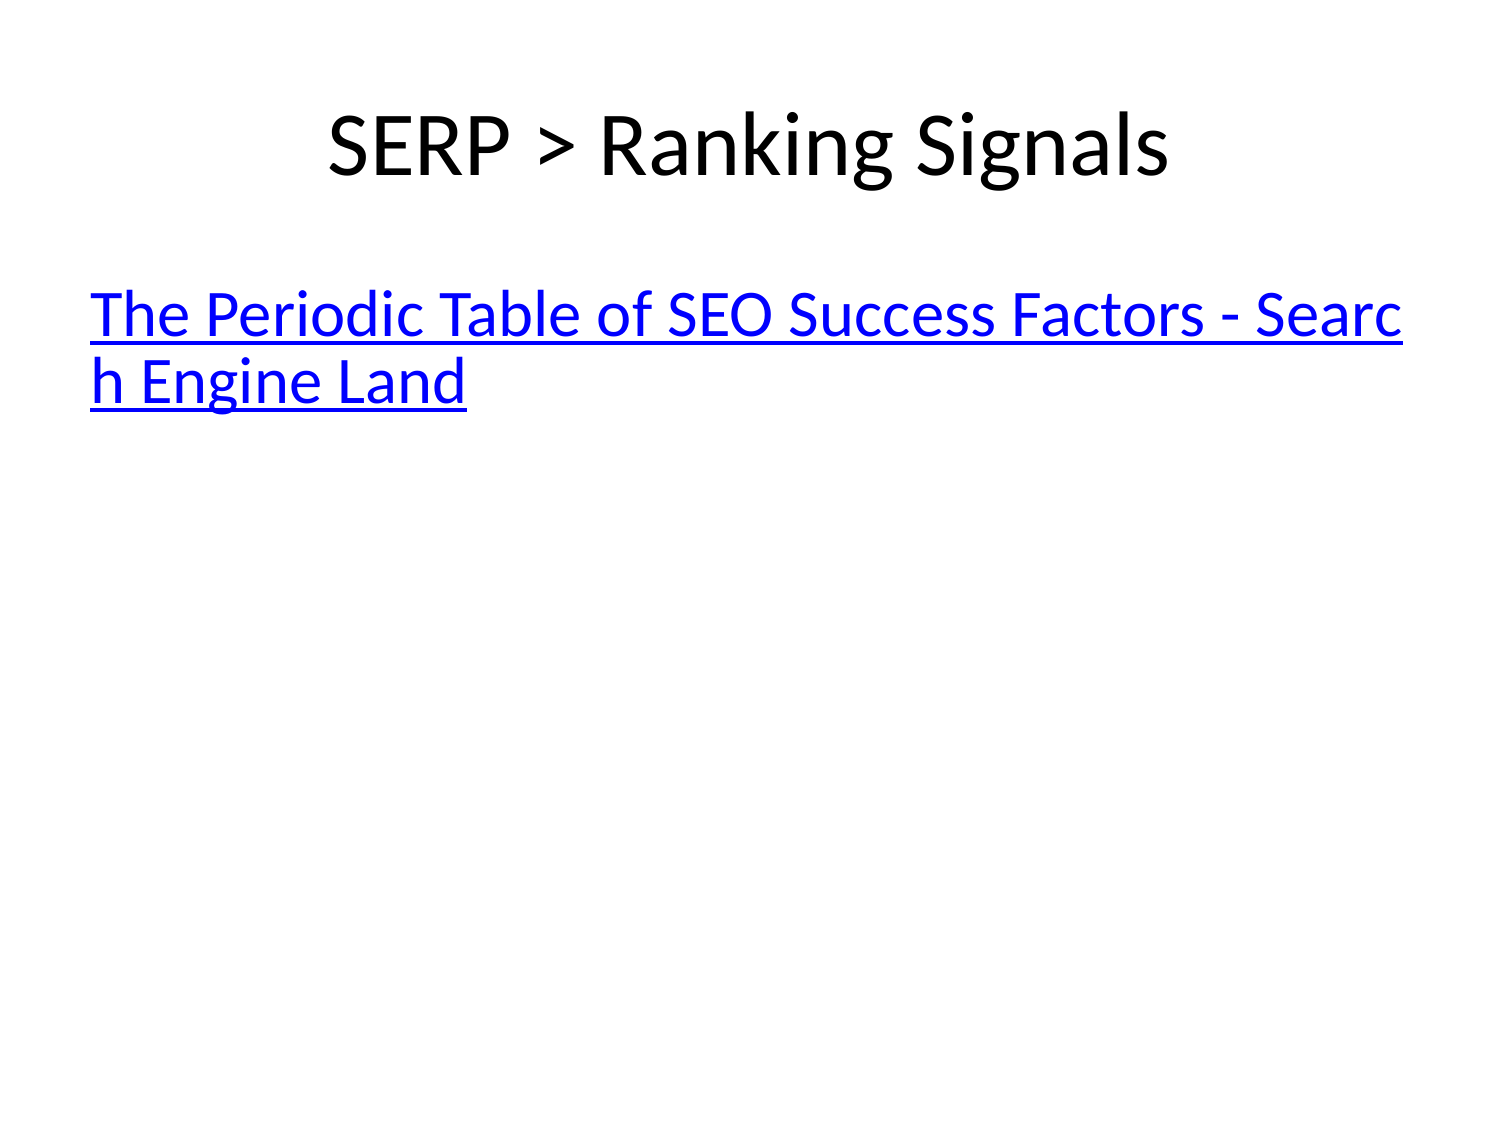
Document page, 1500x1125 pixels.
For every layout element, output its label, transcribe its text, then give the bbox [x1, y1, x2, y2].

list The Periodic Table of SEO Success Factors - Search Engine Land [75, 262, 1425, 1005]
title SERP > Ranking Signals [75, 45, 1425, 233]
